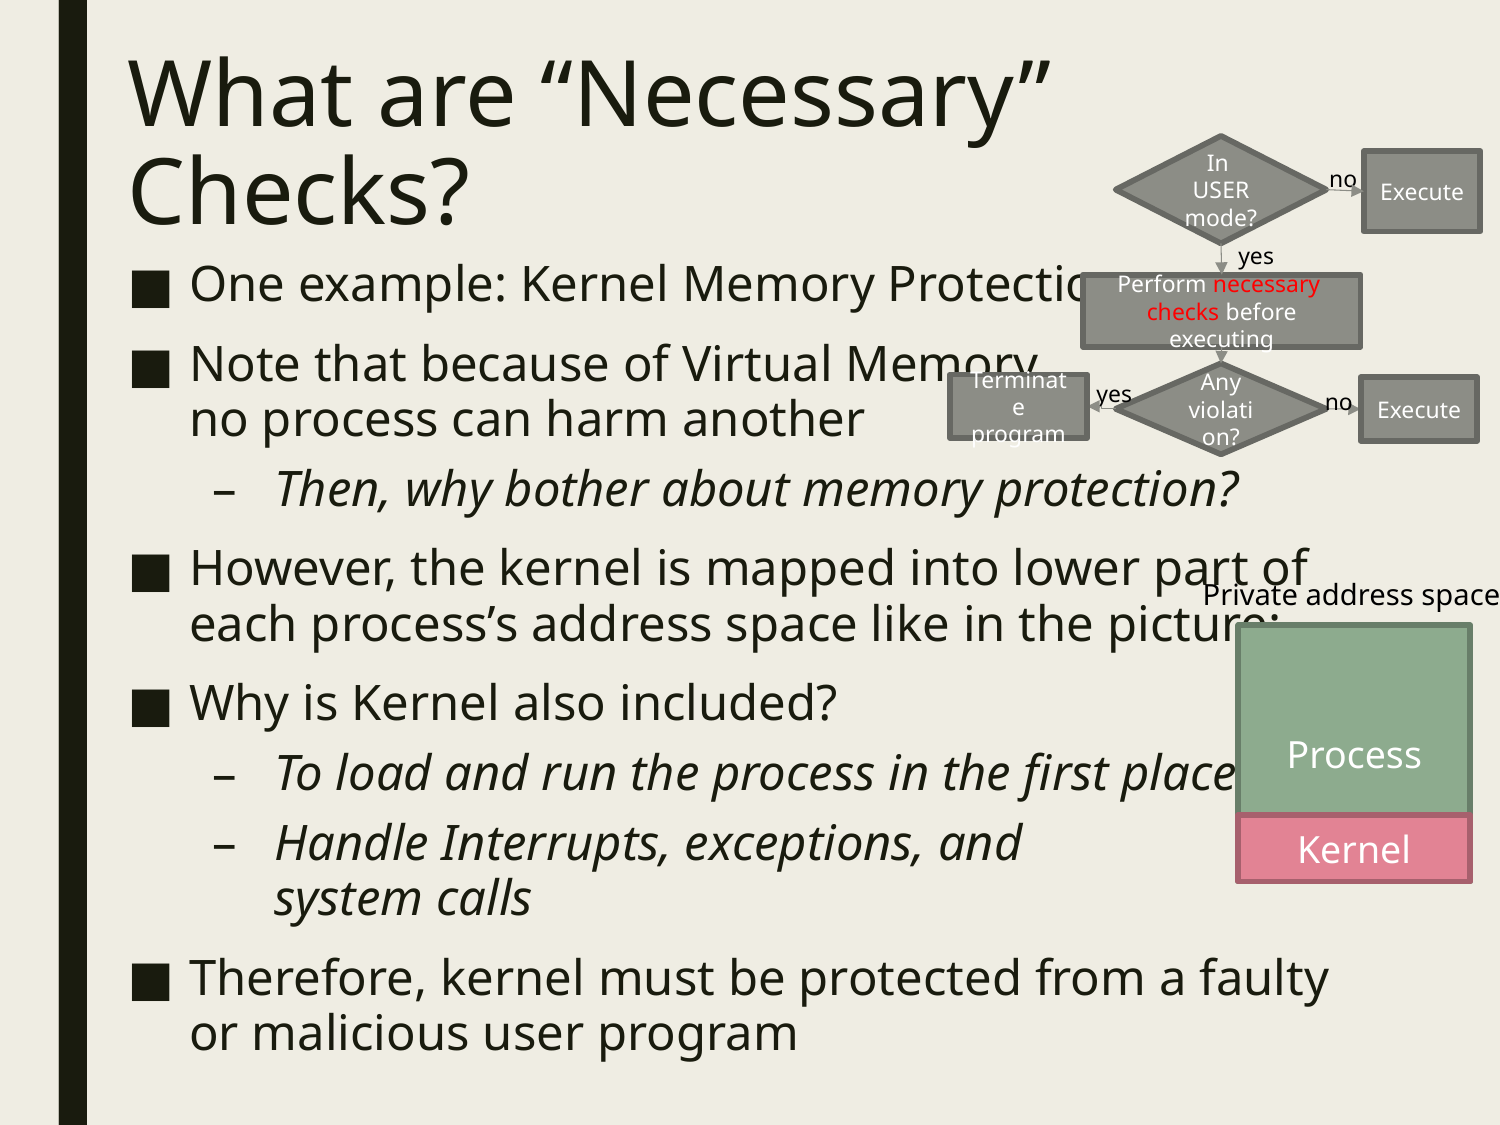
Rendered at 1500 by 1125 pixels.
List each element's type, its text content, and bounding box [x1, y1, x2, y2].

list One example: Kernel Memory Protection Note that because of Virtual Memory, no process can harm another Then, why bother about memory protection? However, the kernel is mapped into lower part of each process’s address space like in the picture: Why is Kernel also included? To load and run the process in the first place Handle Interrupts, exceptions, and system calls Therefore, kernel must be protected from a faulty or malicious user program [112, 249, 1388, 1075]
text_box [1200, 568, 1500, 882]
title What are “Necessary” Checks? [112, 40, 1388, 204]
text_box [949, 135, 1481, 455]
